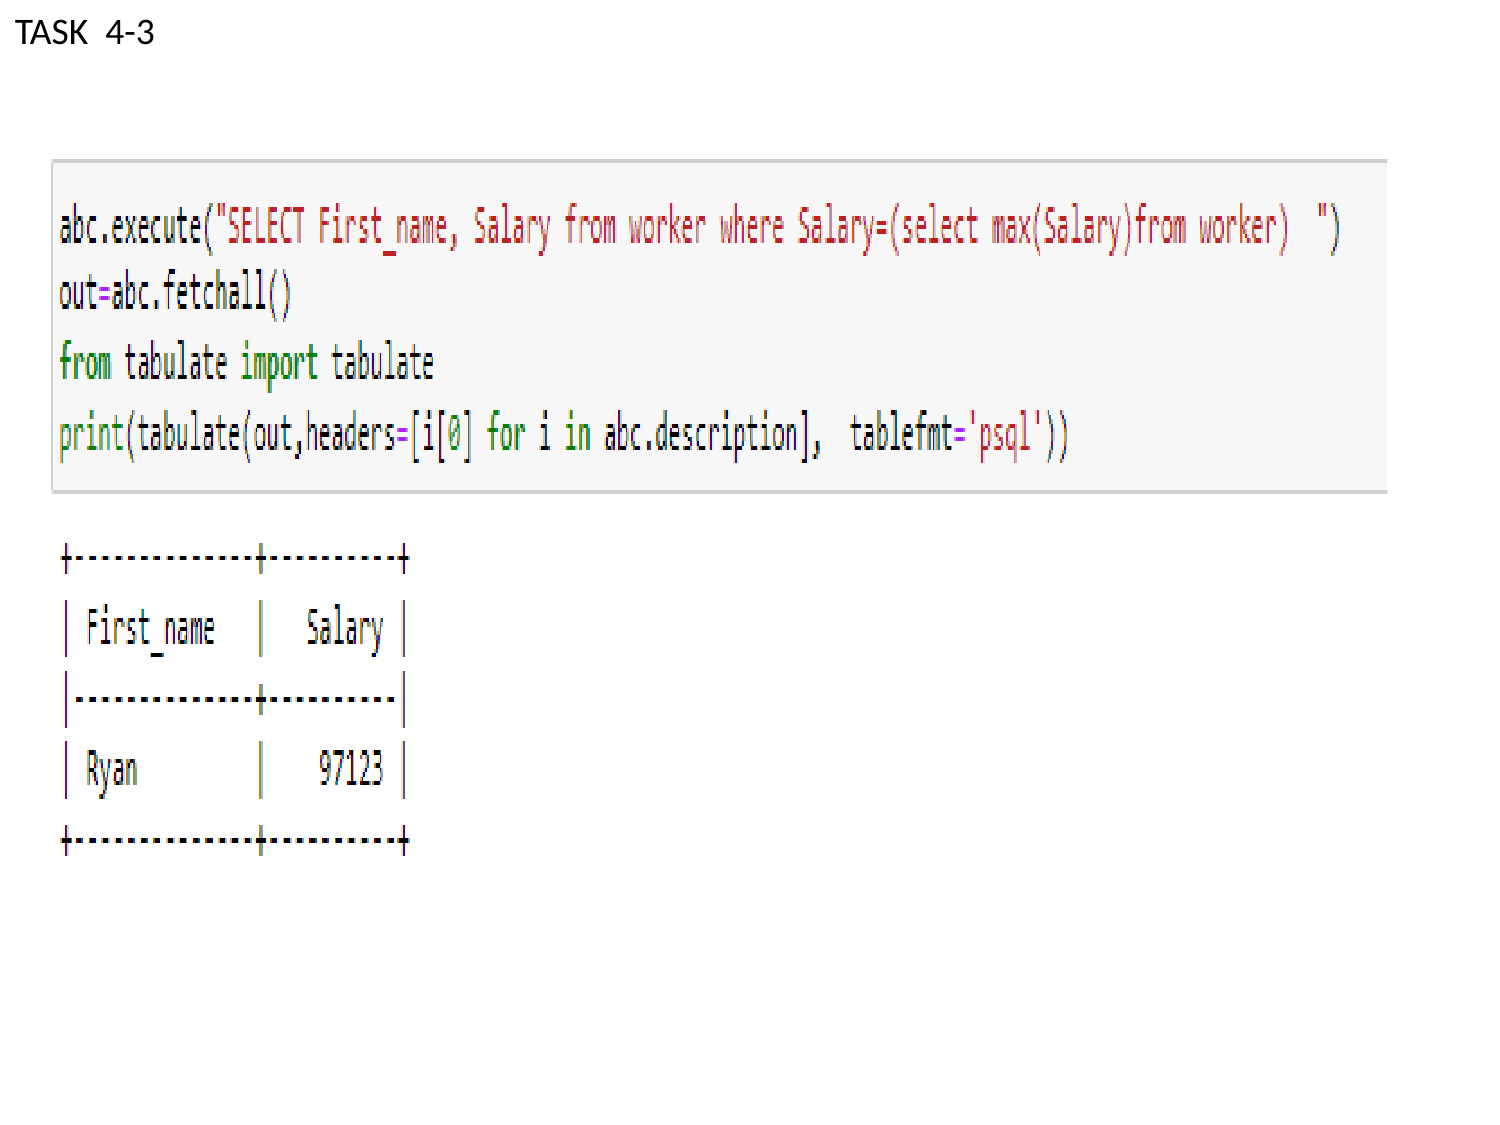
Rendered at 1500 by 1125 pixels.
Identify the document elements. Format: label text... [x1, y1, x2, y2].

text_box TASK 4-3 [0, 0, 638, 60]
picture [37, 124, 1388, 884]
